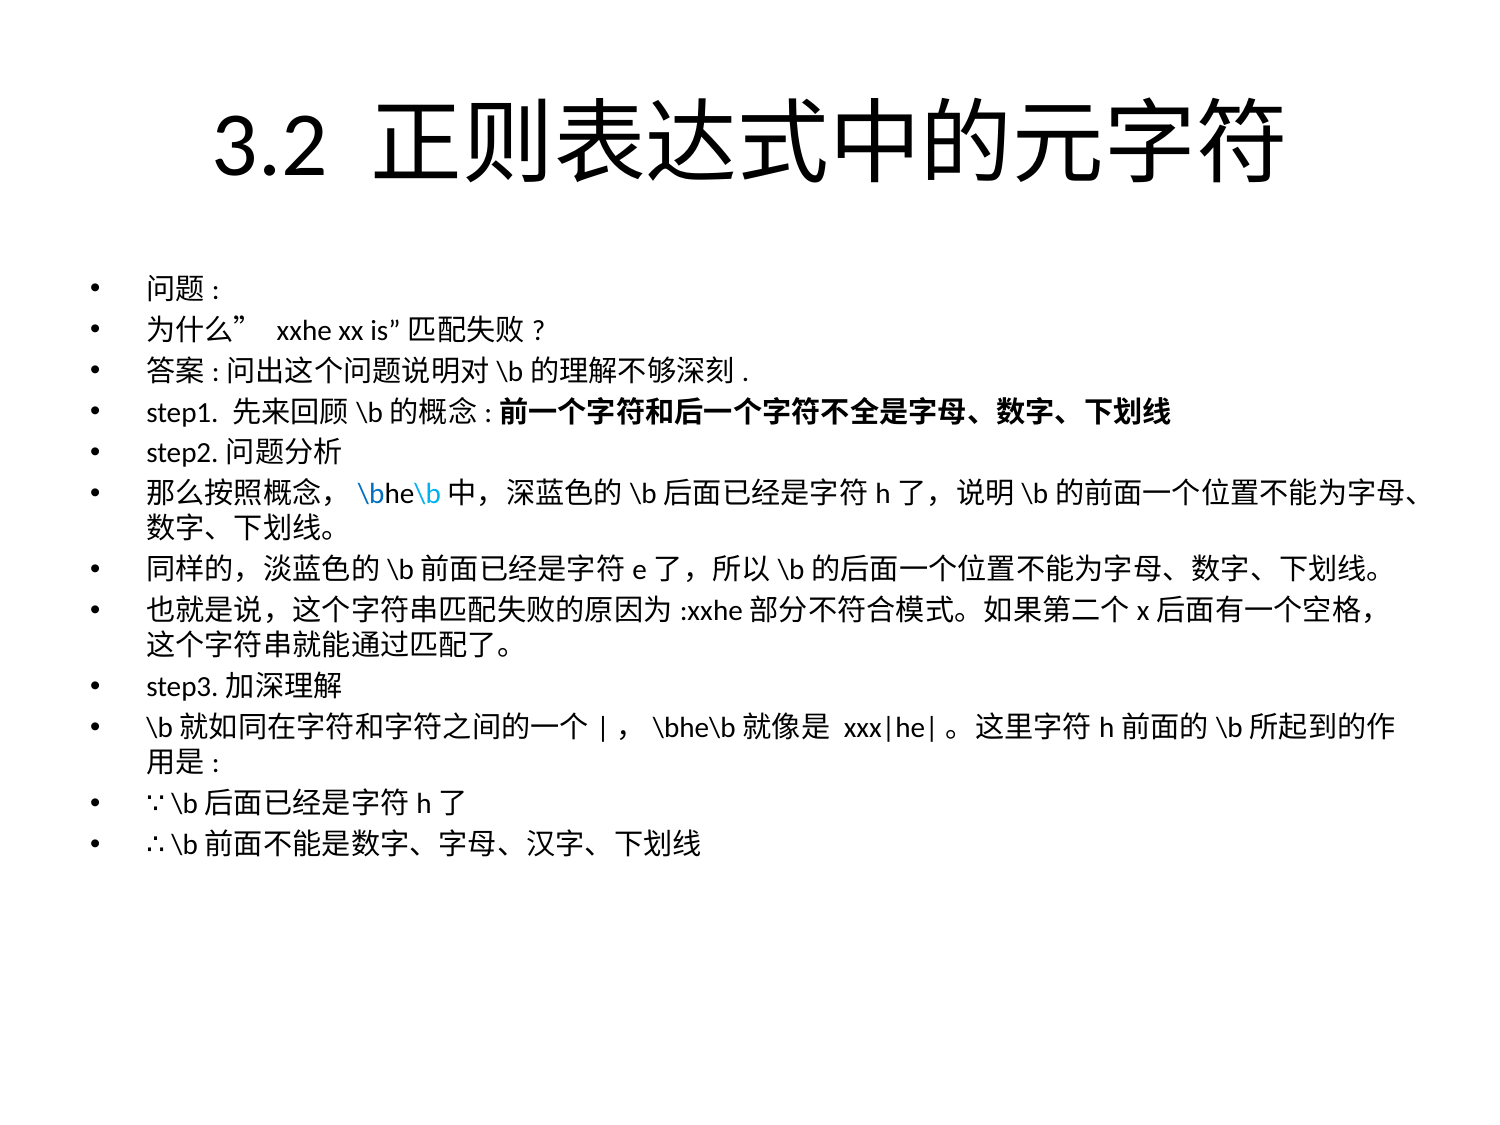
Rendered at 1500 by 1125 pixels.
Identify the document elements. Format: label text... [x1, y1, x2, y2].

title 3.2 正则表达式中的元字符 [75, 45, 1425, 233]
list 问题: 为什么” xxhe xx is”匹配失败? 答案:问出这个问题说明对\b的理解不够深刻. step1. 先来回顾\b的概念:前一个字符和后一个字符不全是字母、数字、下划线 step2.问题分析 那么按照概念，\bhe\b中，深蓝色的\b后面已经是字符h了，说明\b的前面一个位置不能为字母、数字、下划线。 同样的，淡蓝色的\b前面已经是字符e了，所以\b的后面一个位置不能为字母、数字、下划线。 也就是说，这个字符串匹配失败的原因为:xxhe部分不符合模式。如果第二个x后面有一个空格，这个字符串就能通过匹配了。 step3.加深理解 \b就如同在字符和字符之间的一个|，\bhe\b就像是 xxx|he|。这里字符h前面的\b所起到的作用是: ∵ \b后面已经是字符h了 ∴ \b前面不能是数字、字母、汉字、下划线 [75, 262, 1425, 1005]
